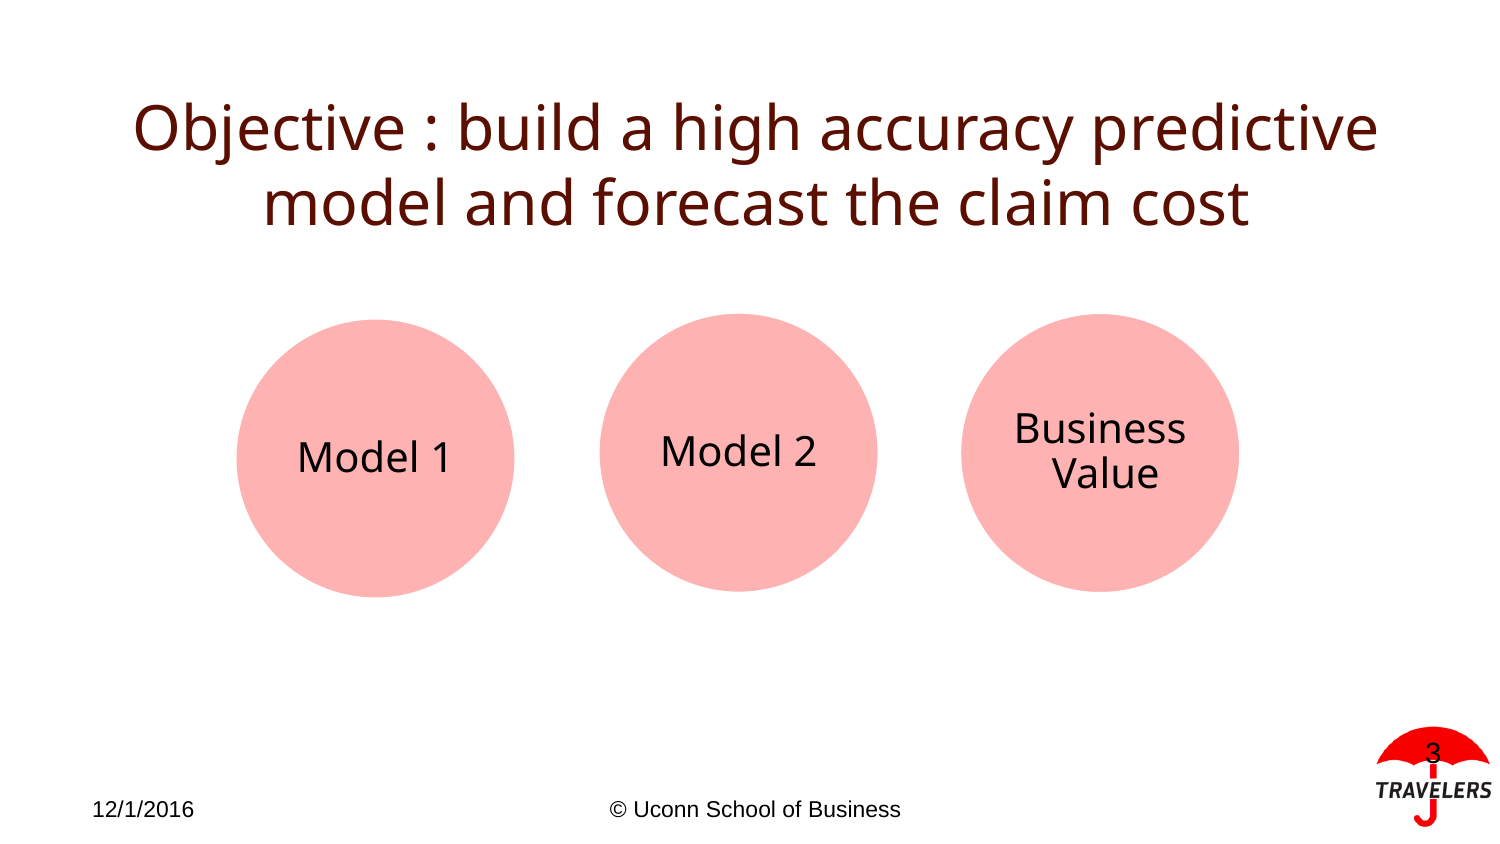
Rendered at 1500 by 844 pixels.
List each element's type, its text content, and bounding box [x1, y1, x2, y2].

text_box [234, 311, 1261, 600]
text_box 12/1/2016 [77, 786, 211, 830]
picture [1366, 712, 1500, 844]
text_box Objective : build a high accuracy predictive model and forecast the claim cost [77, 73, 1437, 206]
text_box © Uconn School of Business [594, 786, 919, 830]
